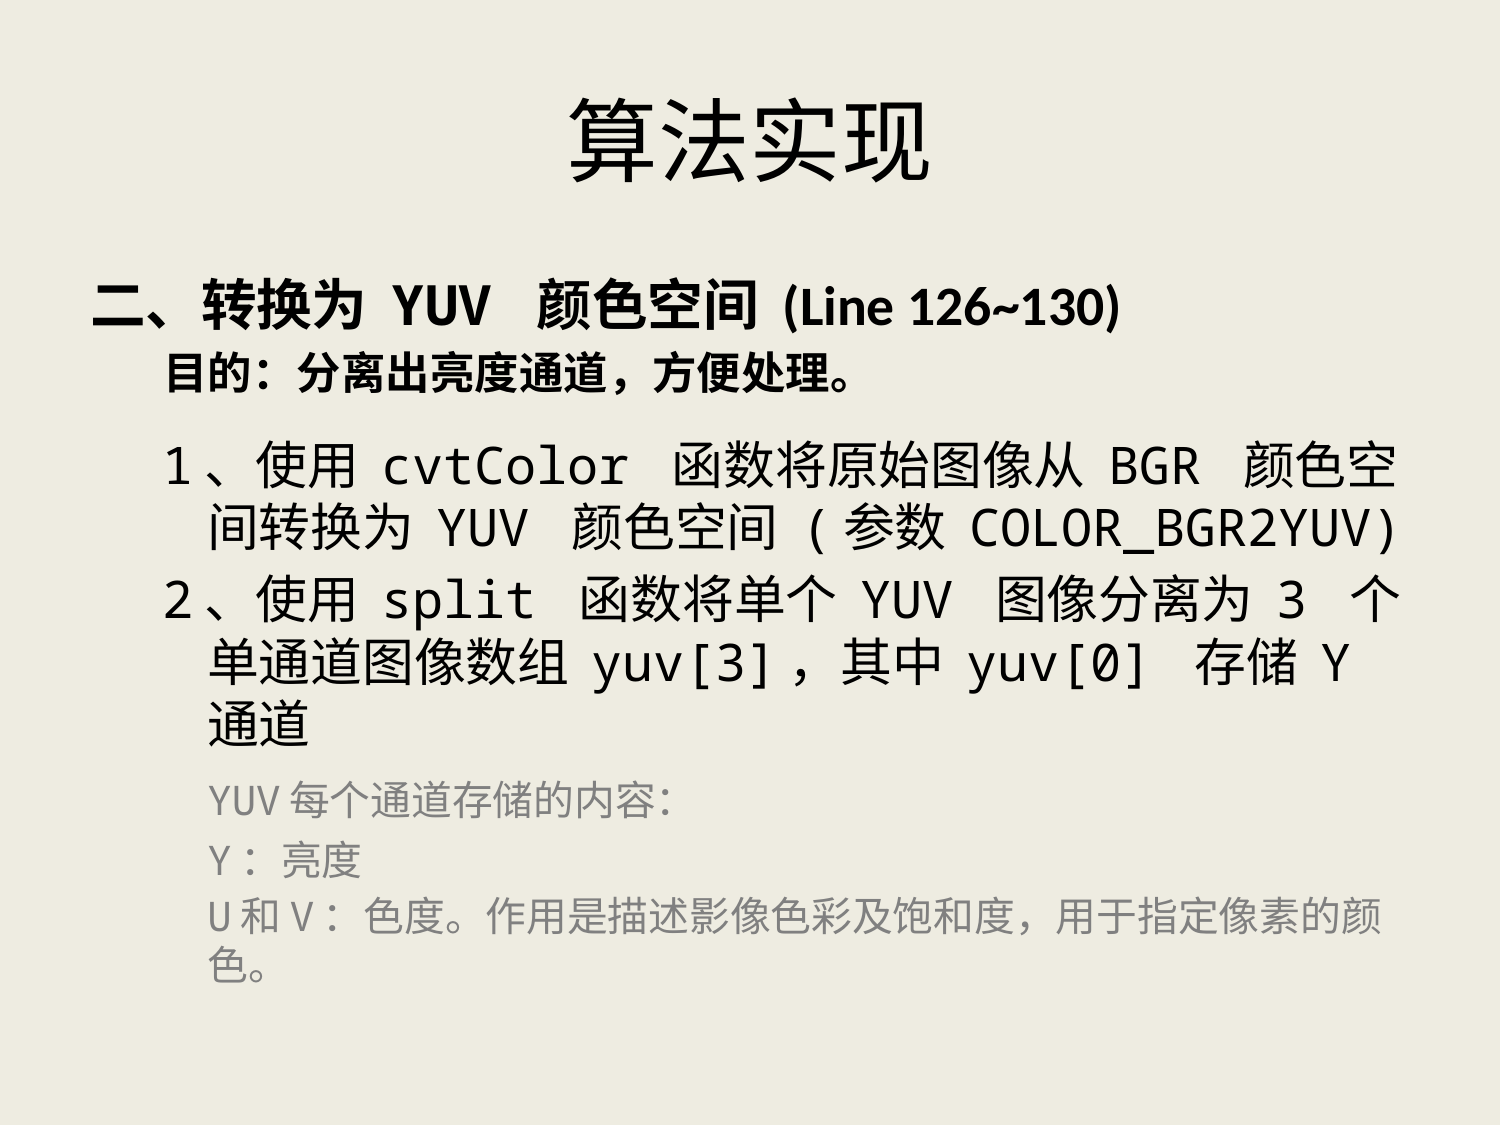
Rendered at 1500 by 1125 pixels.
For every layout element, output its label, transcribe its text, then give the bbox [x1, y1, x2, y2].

title 算法实现 [75, 45, 1425, 233]
list 二、转换为 YUV 颜色空间 (Line 126~130) 目的：分离出亮度通道，方便处理。 1、使用 cvtColor 函数将原始图像从 BGR 颜色空间转换为 YUV 颜色空间 (参数 COLOR_BGR2YUV) 2、使用 split 函数将单个 YUV 图像分离为 3 个单通道图像数组 yuv[3]，其中 yuv[0] 存储 Y 通道 YUV每个通道存储的内容： Y：亮度 U和V：色度。作用是描述影像色彩及饱和度，用于指定像素的颜色。 [75, 262, 1425, 1059]
